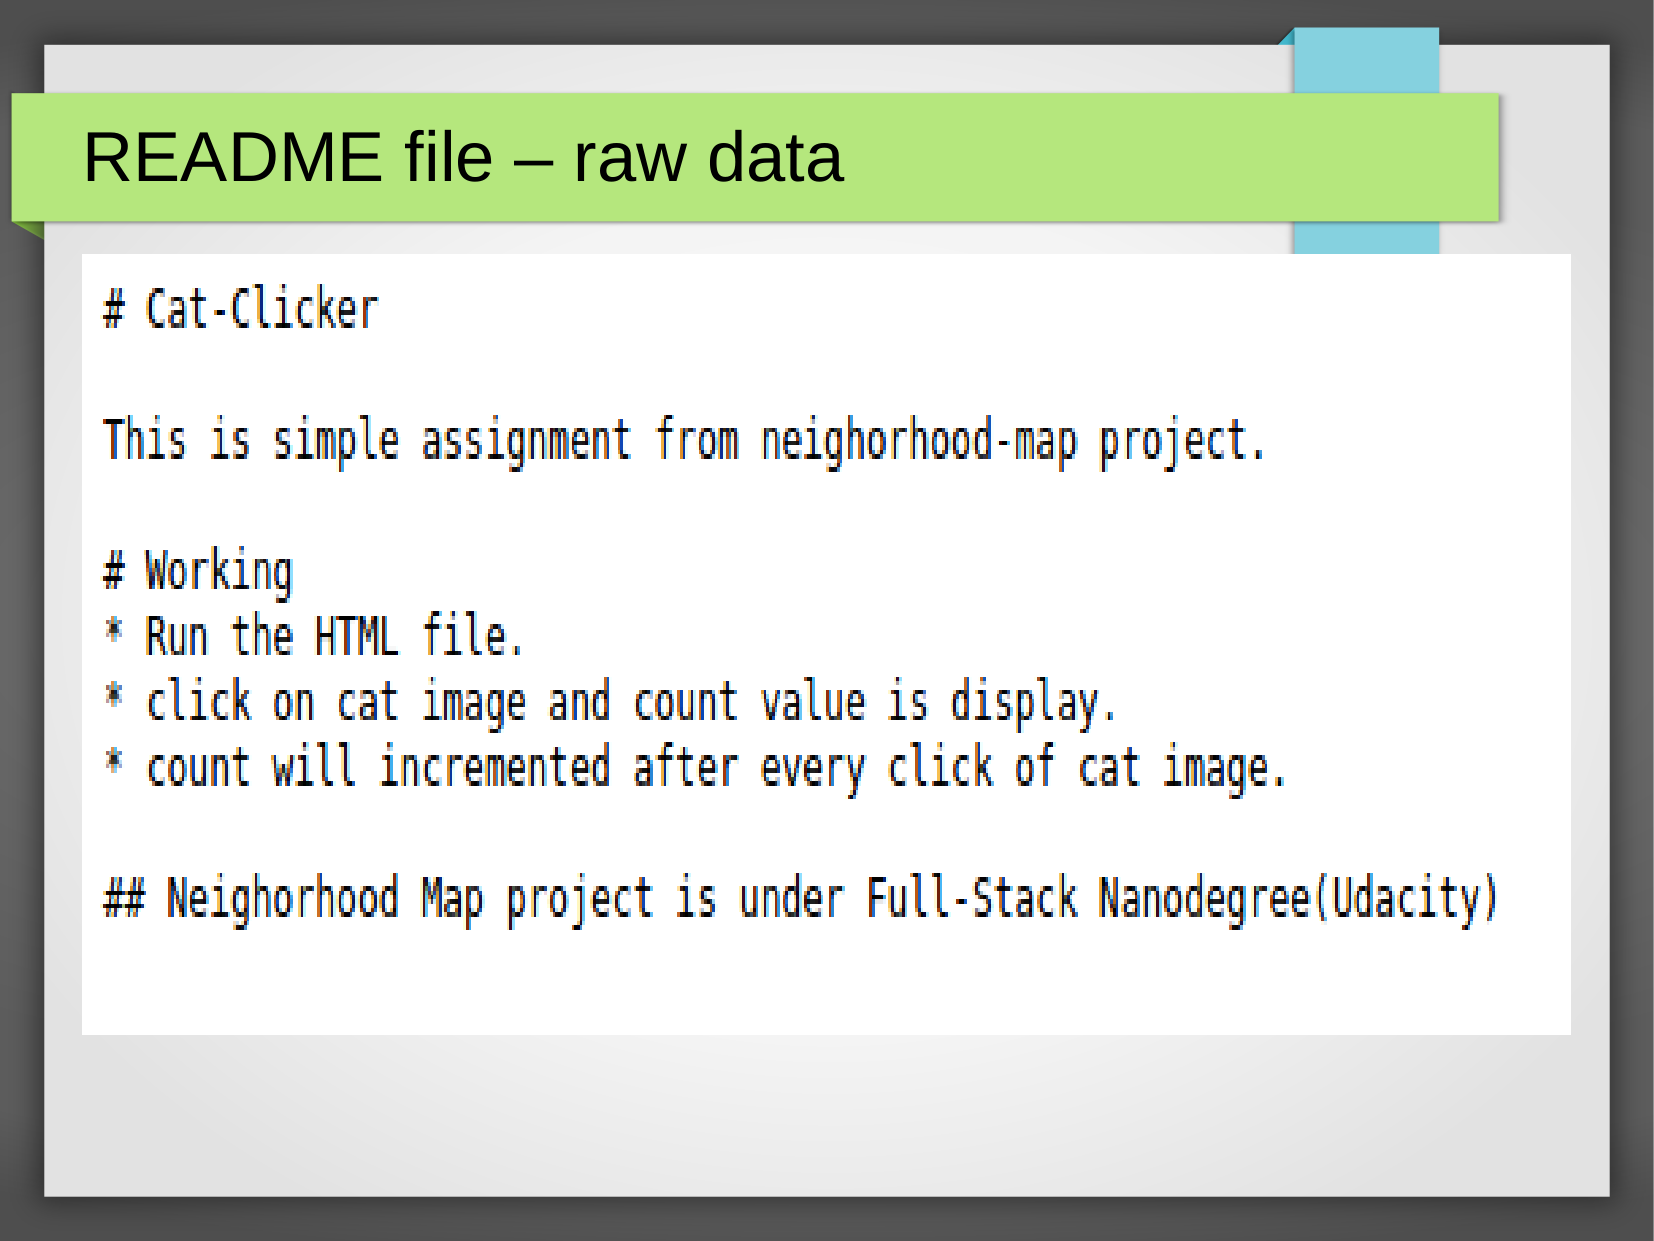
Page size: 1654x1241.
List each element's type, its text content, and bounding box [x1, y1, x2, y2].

picture [0, 0, 1654, 1241]
text_box README file – raw data [82, 94, 1264, 213]
